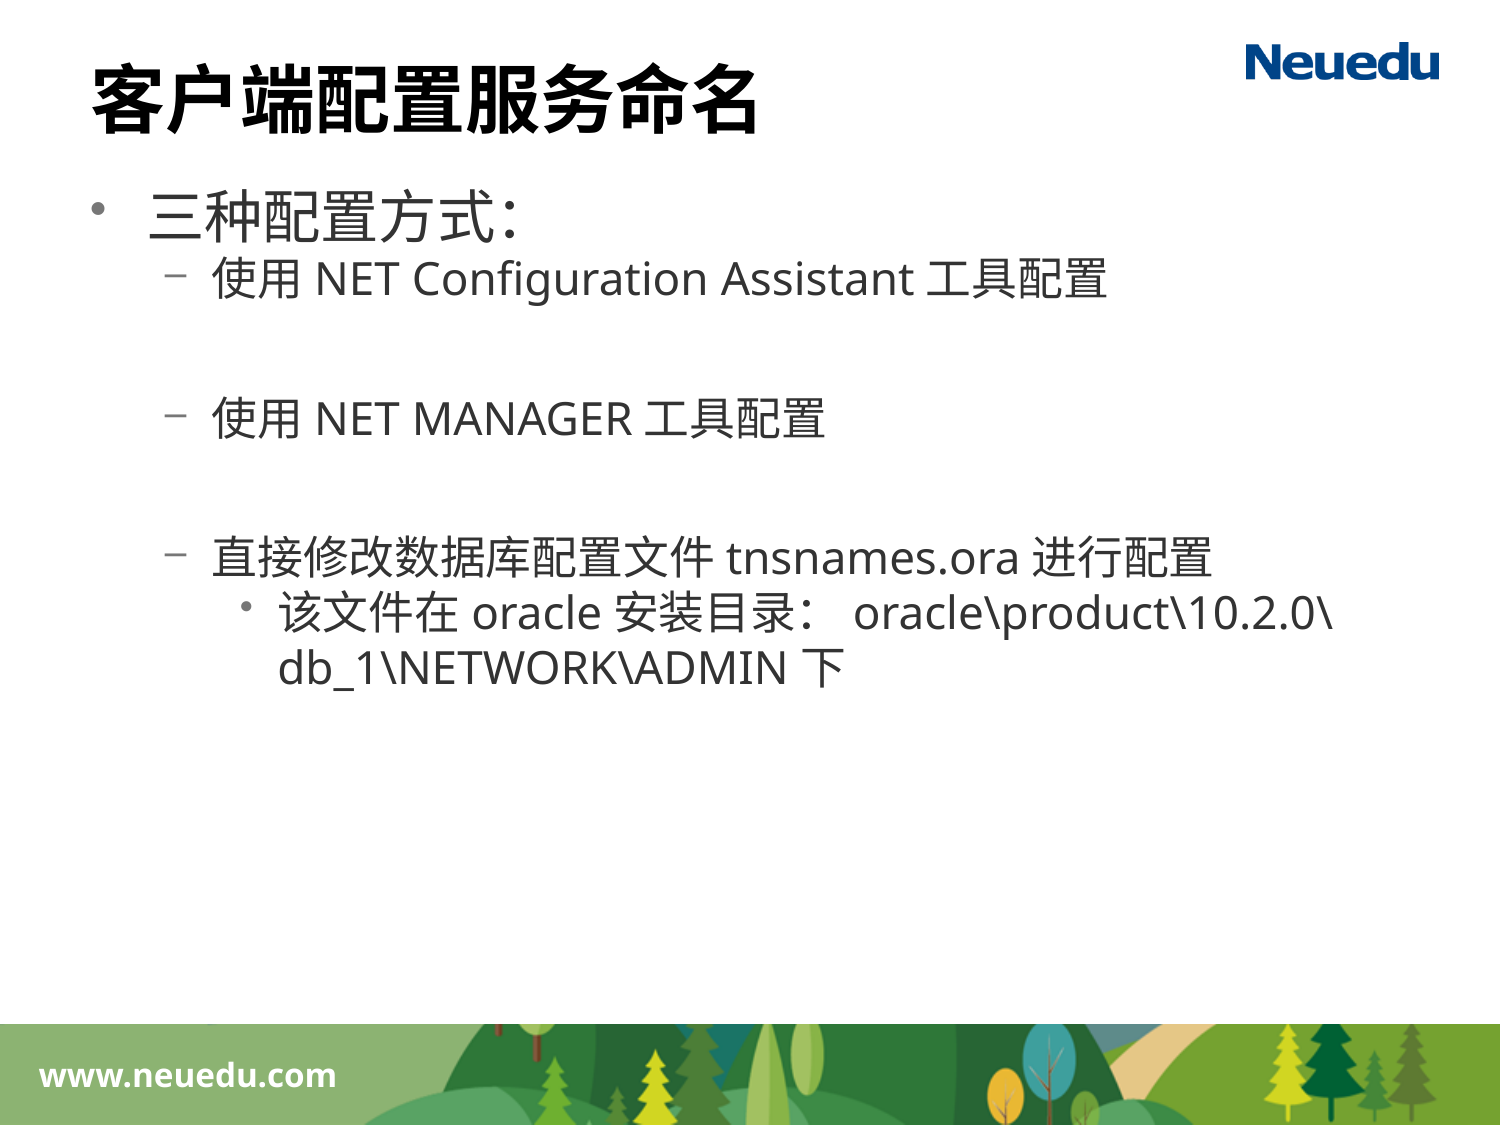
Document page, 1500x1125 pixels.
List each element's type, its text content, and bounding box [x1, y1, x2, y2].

picture [1246, 42, 1439, 80]
list 三种配置方式： 使用NET Configuration Assistant工具配置 使用NET MANAGER工具配置 直接修改数据库配置文件tnsnames.ora进行配置 该文件在oracle安装目录：oracle\product\10.2.0\db_1\NETWORK\ADMIN下 [75, 172, 1412, 988]
picture [0, 1024, 1500, 1125]
title 客户端配置服务命名 [75, 45, 1425, 150]
